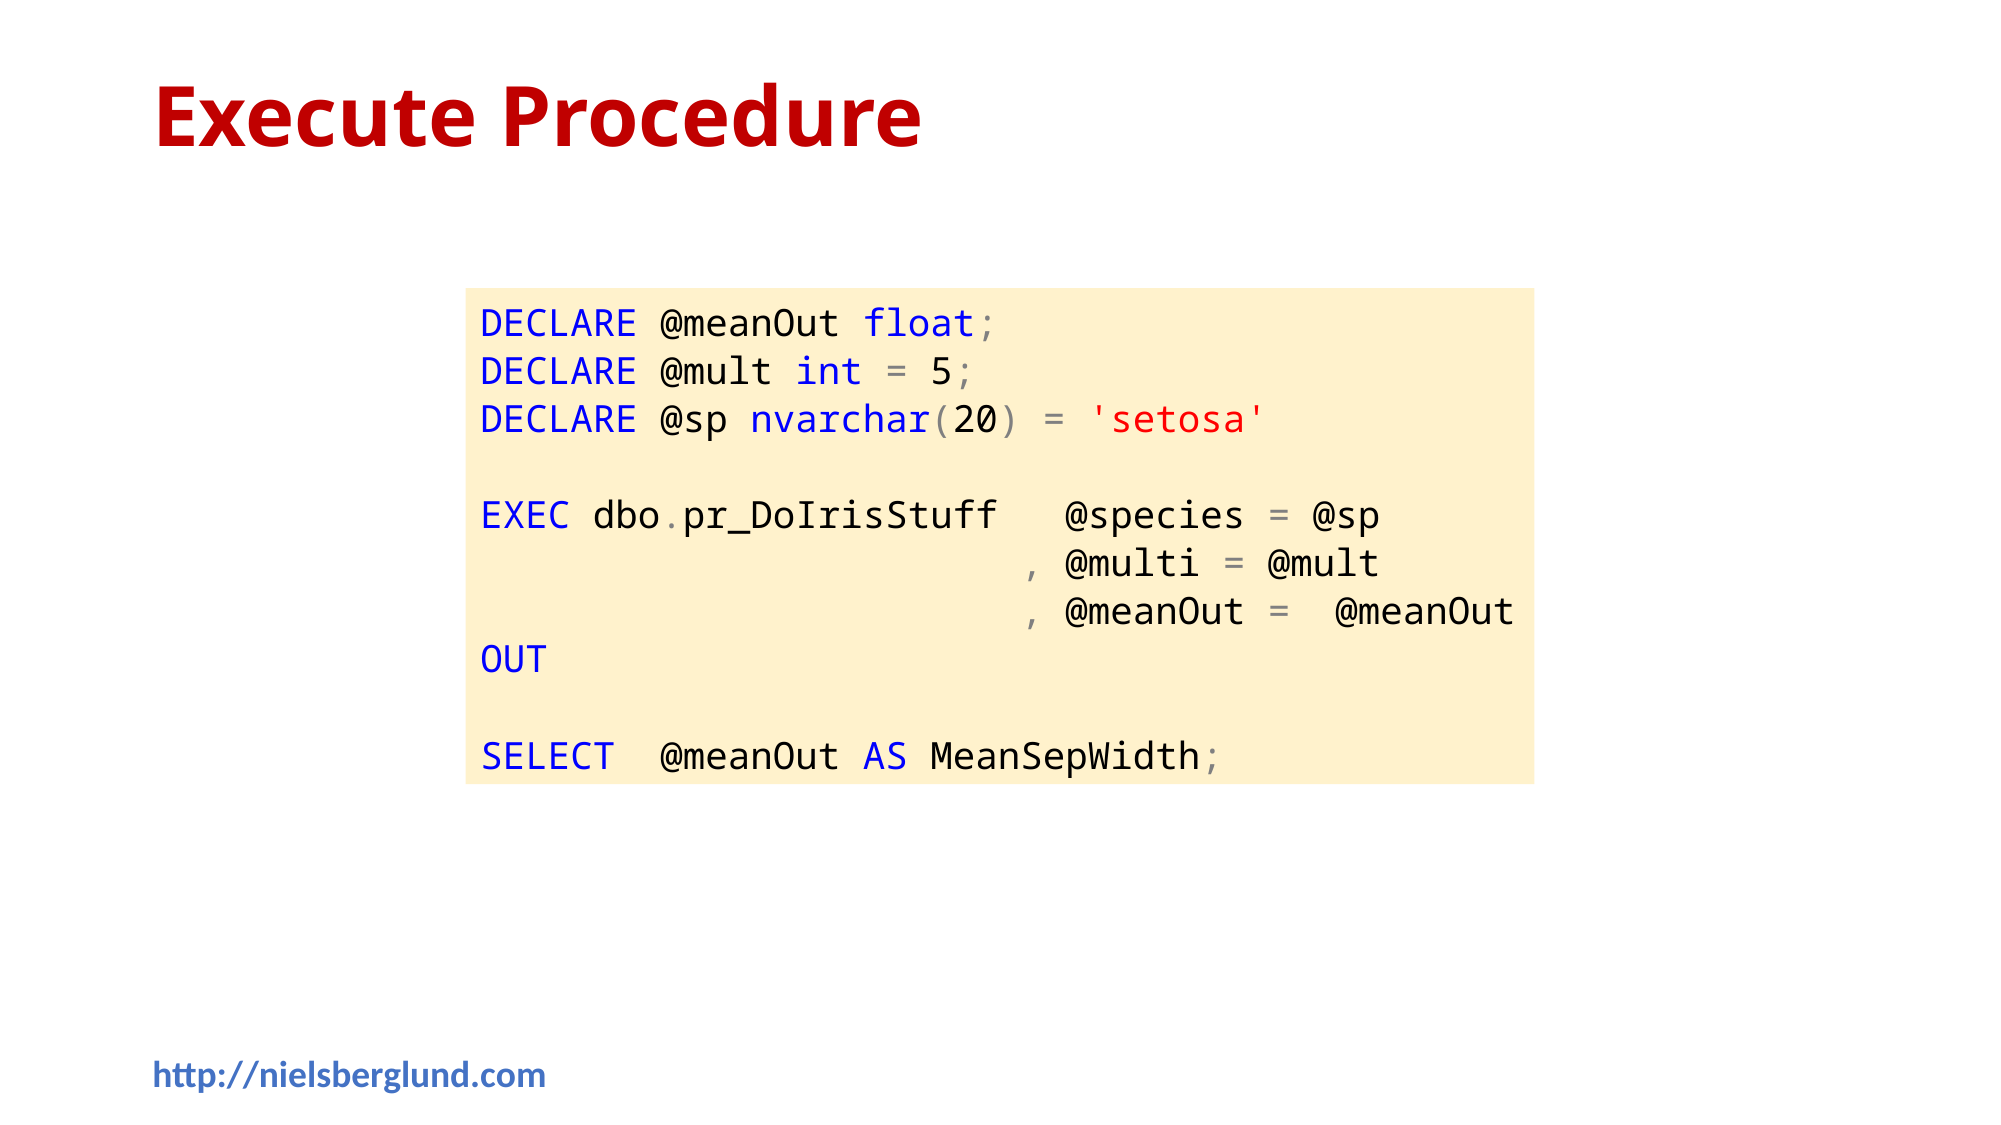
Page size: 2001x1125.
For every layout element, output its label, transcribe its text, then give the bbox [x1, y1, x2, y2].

text_box DECLARE @meanOut float; DECLARE @mult int = 5; DECLARE @sp nvarchar(20) = 'setosa' EXEC dbo.pr_DoIrisStuff @species = @sp , @multi = @mult , @meanOut = @meanOut OUT SELECT @meanOut AS MeanSepWidth; [465, 288, 1535, 785]
footer http://nielsberglund.com [137, 1042, 563, 1103]
title Execute Procedure [137, 59, 1863, 180]
